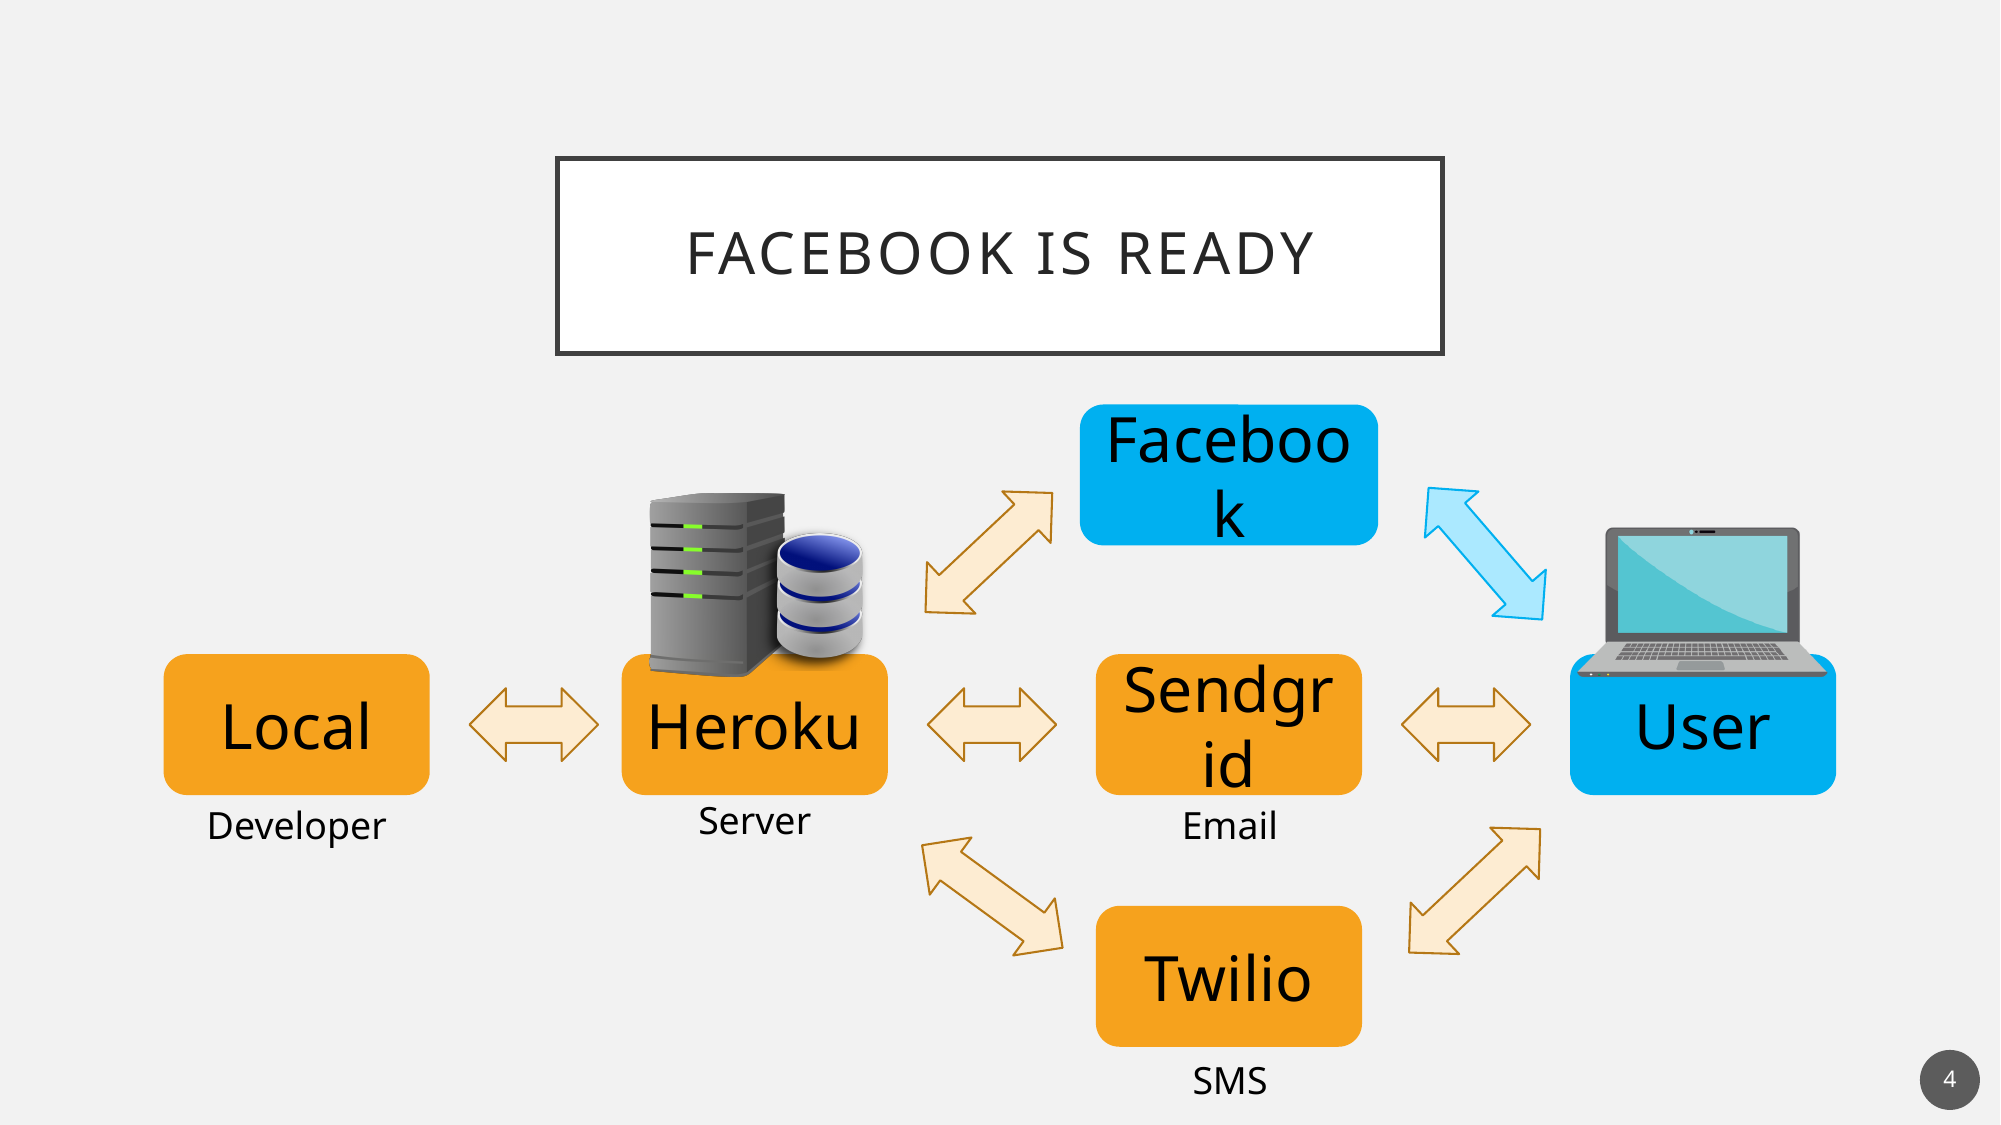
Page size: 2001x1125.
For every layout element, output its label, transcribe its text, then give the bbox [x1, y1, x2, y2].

title Facebook is ready [555, 156, 1445, 356]
slide_number 4 [1919, 1049, 1980, 1110]
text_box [163, 404, 1840, 1110]
